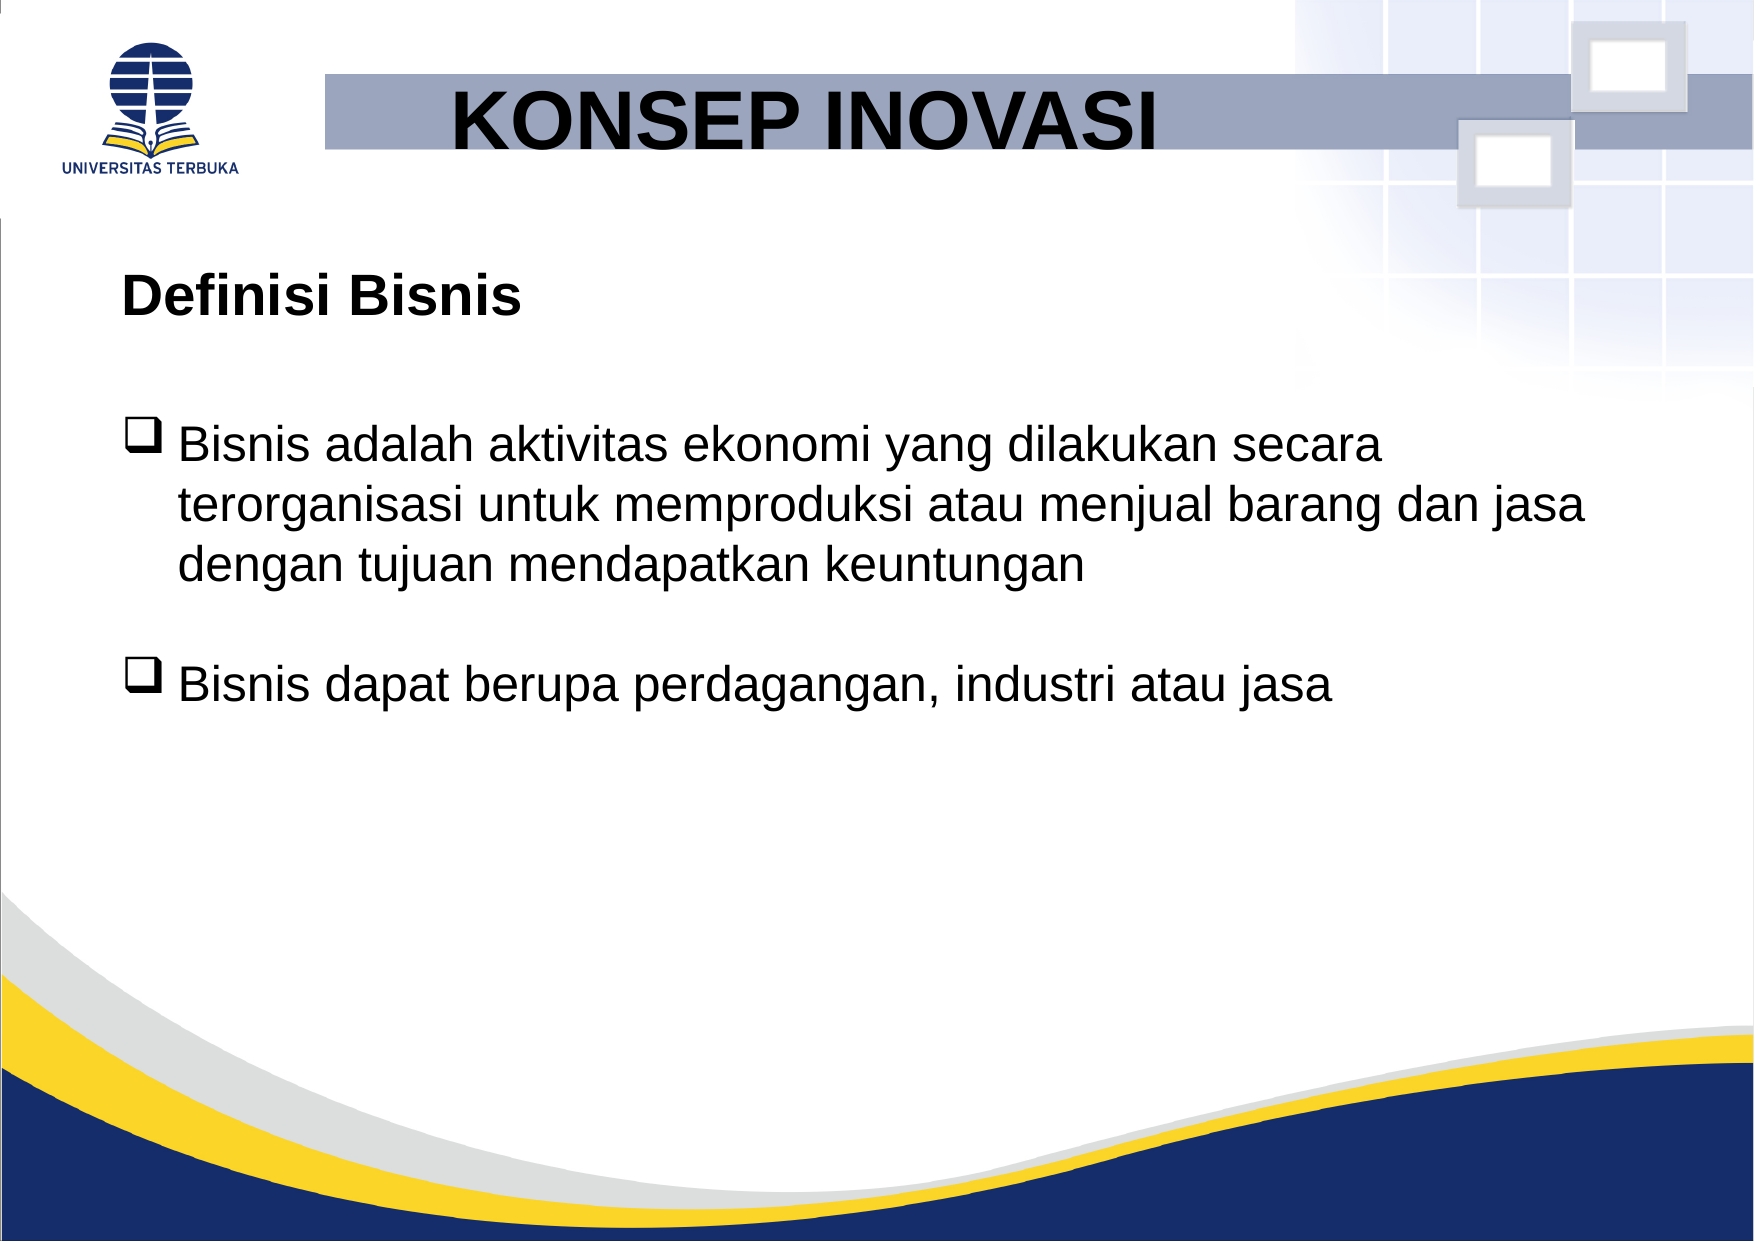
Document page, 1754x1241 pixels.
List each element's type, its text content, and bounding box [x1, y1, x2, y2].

text_box Definisi Bisnis Bisnis adalah aktivitas ekonomi yang dilakukan secara terorganisasi untuk memproduksi atau menjual barang dan jasa dengan tujuan mendapatkan keuntungan Bisnis dapat berupa perdagangan, industri atau jasa [106, 249, 1656, 719]
picture [0, 0, 1754, 1241]
title KONSEP INOVASI [359, 49, 1251, 183]
